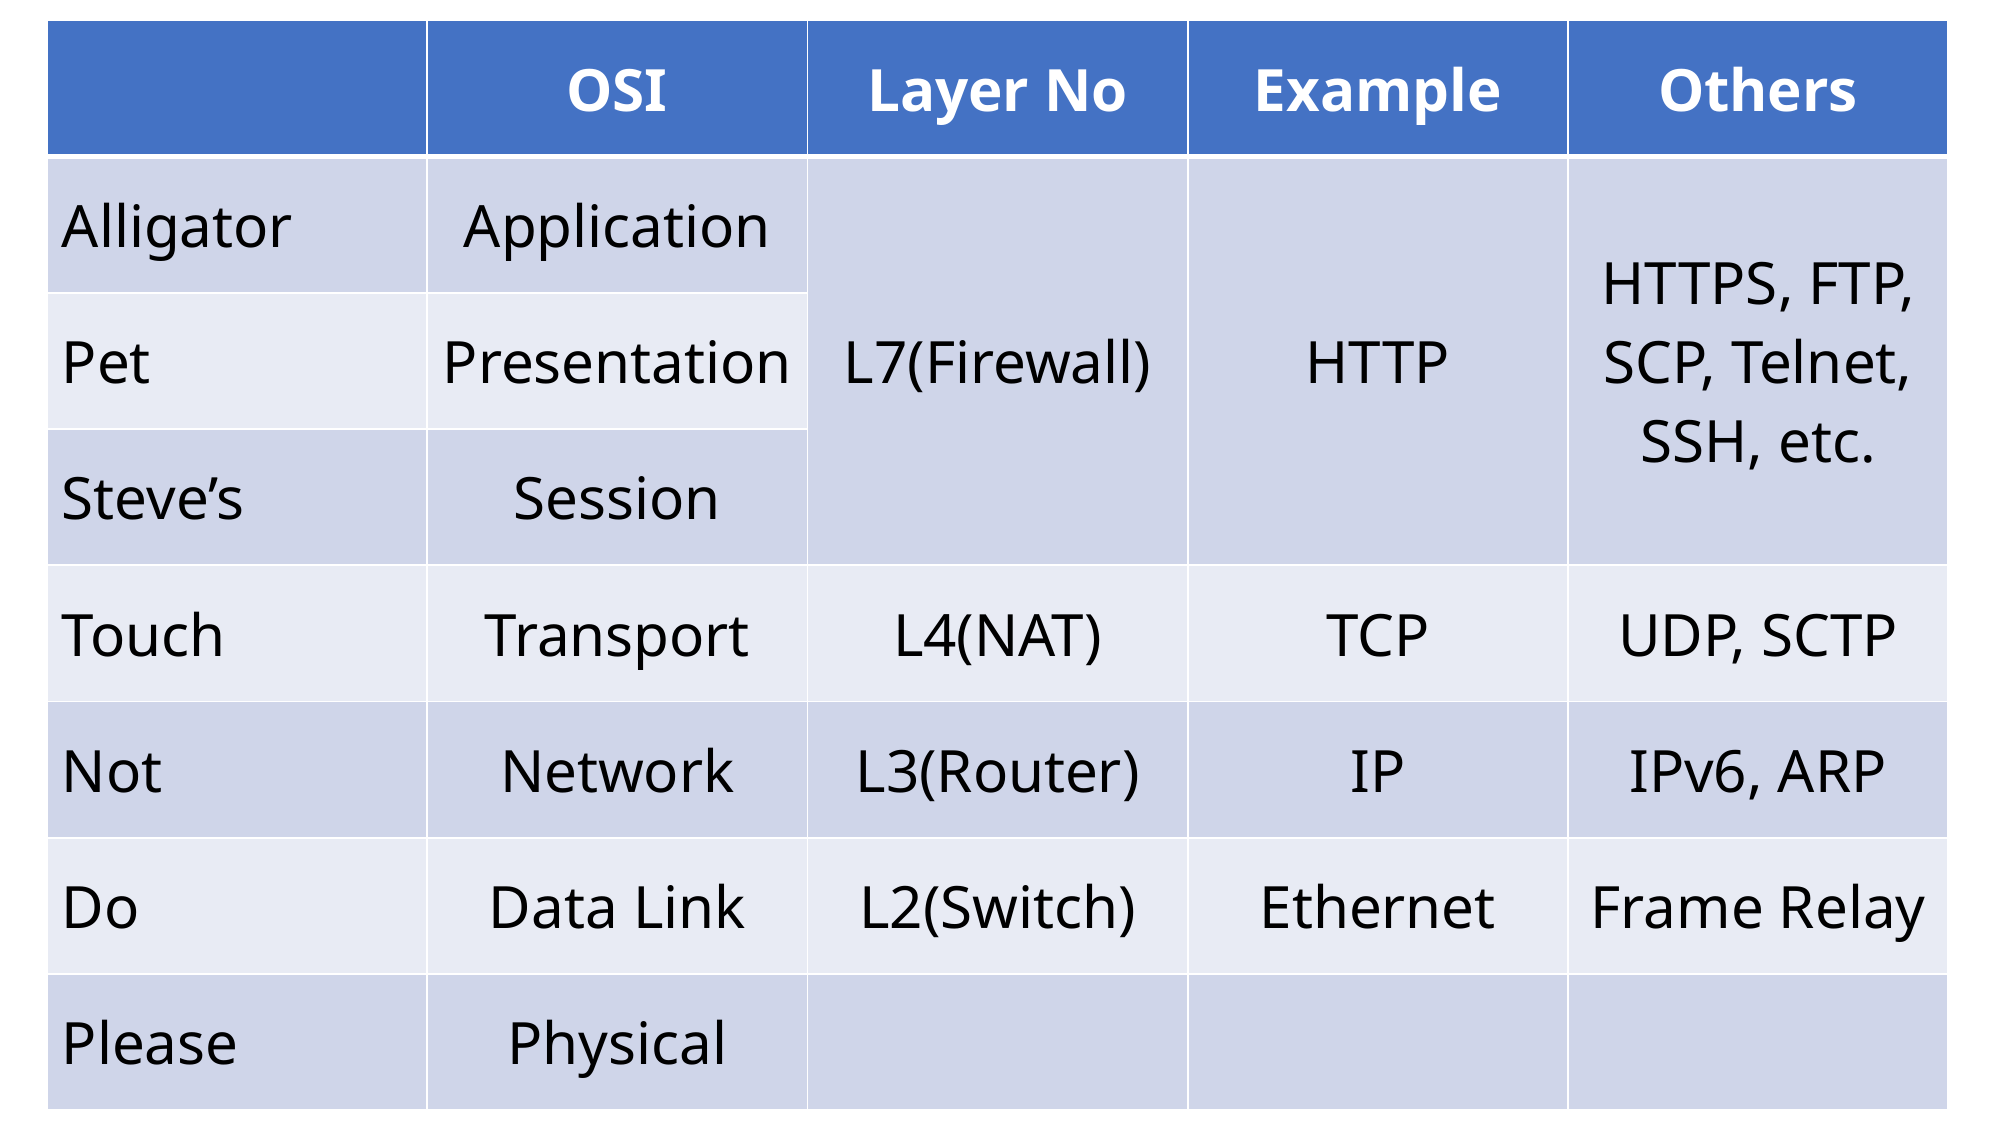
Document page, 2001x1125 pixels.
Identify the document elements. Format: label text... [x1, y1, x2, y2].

table_cell Not [48, 702, 426, 837]
table_cell HTTPS, FTP, SCP, Telnet, SSH, etc. [1569, 159, 1947, 564]
table_cell Pet [48, 294, 426, 428]
table_cell Ethernet [1189, 839, 1567, 973]
table_header Example [1189, 21, 1567, 154]
table_cell Presentation [428, 294, 807, 428]
table_cell L2(Switch) [808, 839, 1187, 973]
table_header Others [1569, 21, 1947, 154]
table_cell HTTP [1189, 159, 1567, 564]
table_cell IPv6, ARP [1569, 702, 1947, 837]
table_cell Network [428, 702, 807, 837]
table_header [48, 21, 426, 154]
table_header Layer No [808, 21, 1187, 154]
table_cell Alligator [48, 159, 426, 292]
table_cell L7(Firewall) [808, 159, 1187, 564]
table_cell [1189, 975, 1567, 1109]
table_cell Transport [428, 566, 807, 701]
table_cell Do [48, 839, 426, 973]
table_cell L4(NAT) [808, 566, 1187, 701]
table_cell UDP, SCTP [1569, 566, 1947, 701]
table_cell Data Link [428, 839, 807, 973]
table_cell IP [1189, 702, 1567, 837]
table_cell Physical [428, 975, 807, 1109]
table_header OSI [428, 21, 807, 154]
table_cell Application [428, 159, 807, 292]
table_cell TCP [1189, 566, 1567, 701]
table_cell Please [48, 975, 426, 1109]
table_cell Steve’s [48, 430, 426, 564]
table_cell [808, 975, 1187, 1109]
table_cell L3(Router) [808, 702, 1187, 837]
table_cell Touch [48, 566, 426, 701]
table_cell [1569, 975, 1947, 1109]
table_cell Session [428, 430, 807, 564]
table_cell Frame Relay [1569, 839, 1947, 973]
